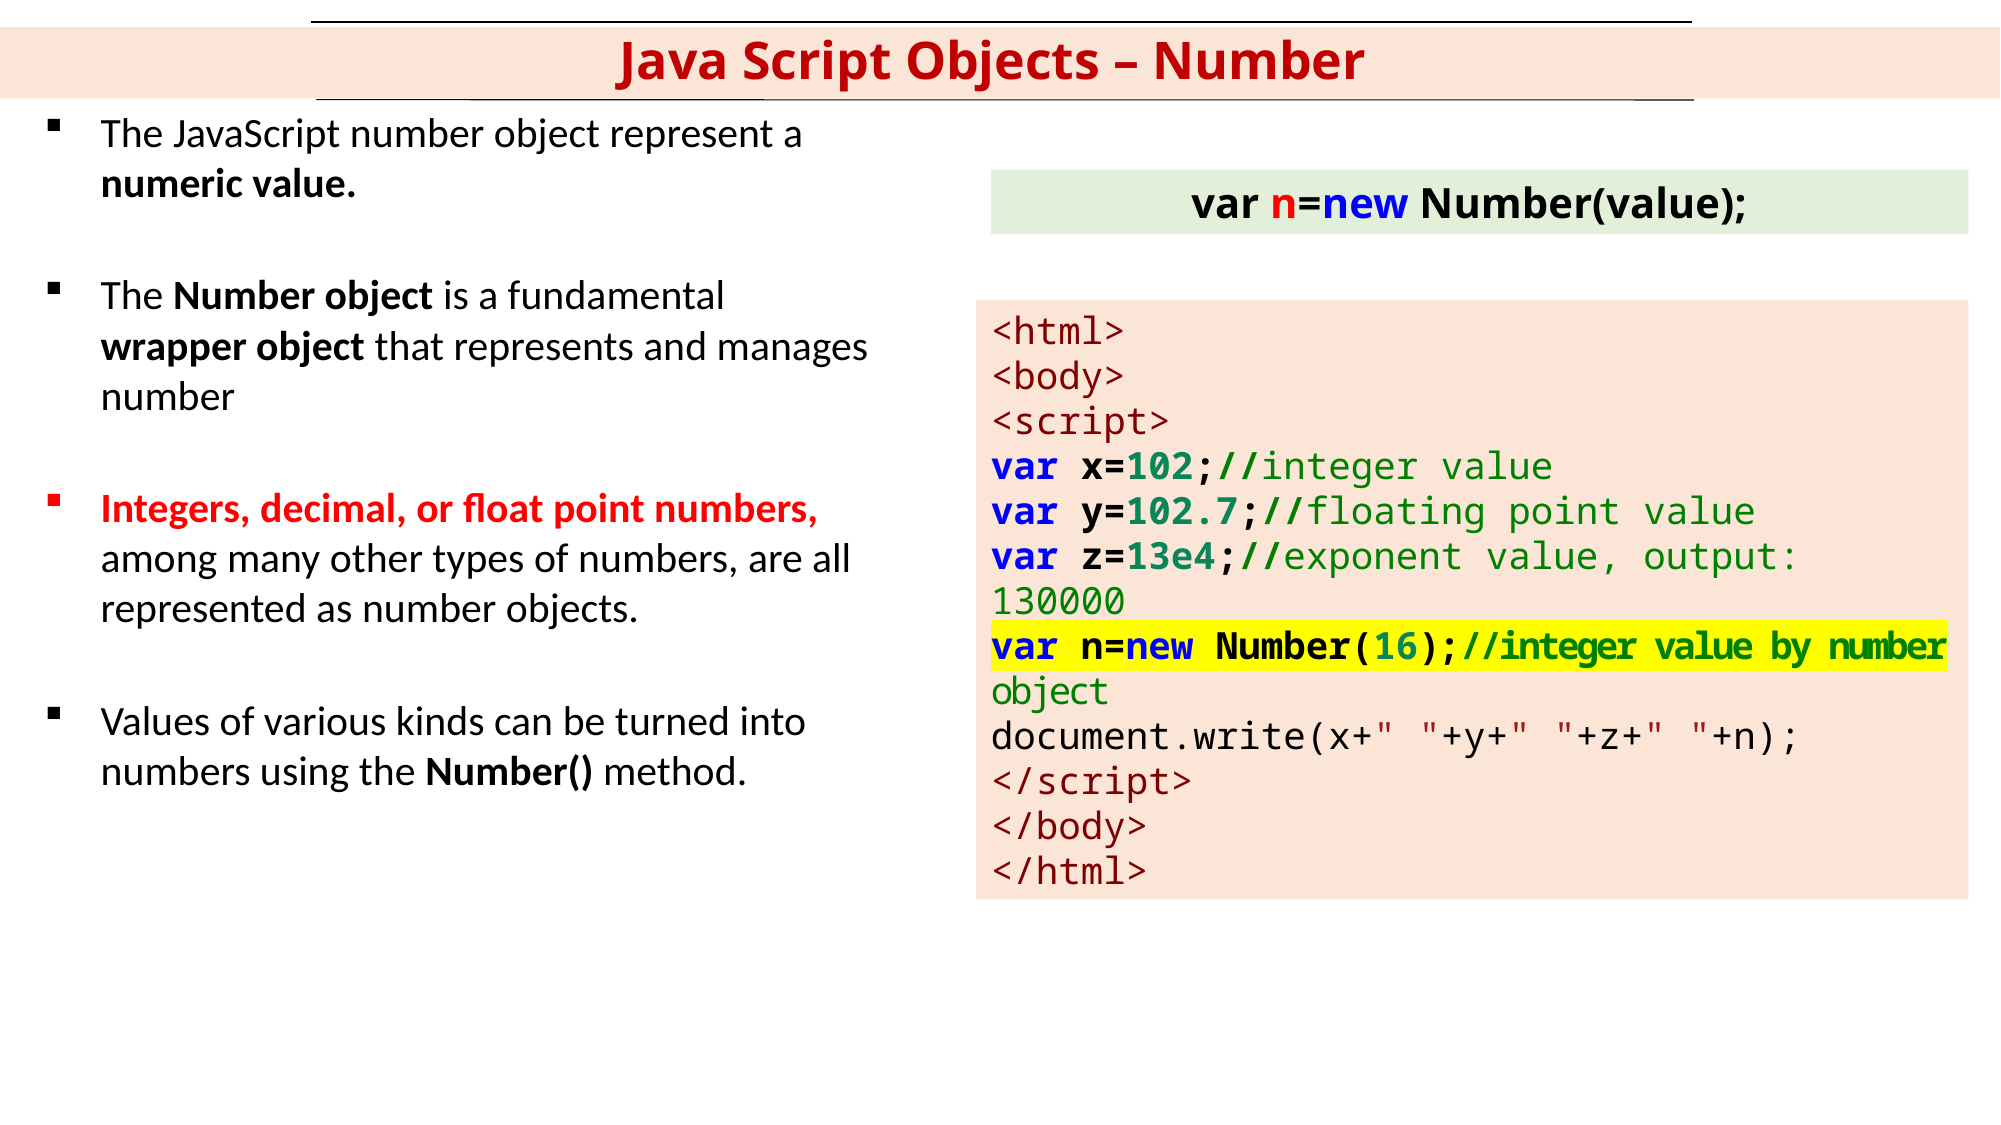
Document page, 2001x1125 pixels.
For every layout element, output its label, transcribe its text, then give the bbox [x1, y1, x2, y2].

title Java Script Objects – Number [0, 27, 2000, 99]
text_box var n=new Number(value); [991, 169, 1969, 235]
text_box The JavaScript number object represent a numeric value. The Number object is a fundamental wrapper object that represents and manages number Integers, decimal, or float point numbers, among many other types of numbers, are all represented as number objects. Values of various kinds can be turned into numbers using the Number() method. [31, 99, 894, 800]
text_box <html> <body> <script> var x=102;//integer value var y=102.7;//floating point value var z=13e4;//exponent value, output: 130000 var n=new Number(16);//integer value by number object document.write(x+" "+y+" "+z+" "+n); </script> </body> </html> [976, 299, 1969, 900]
